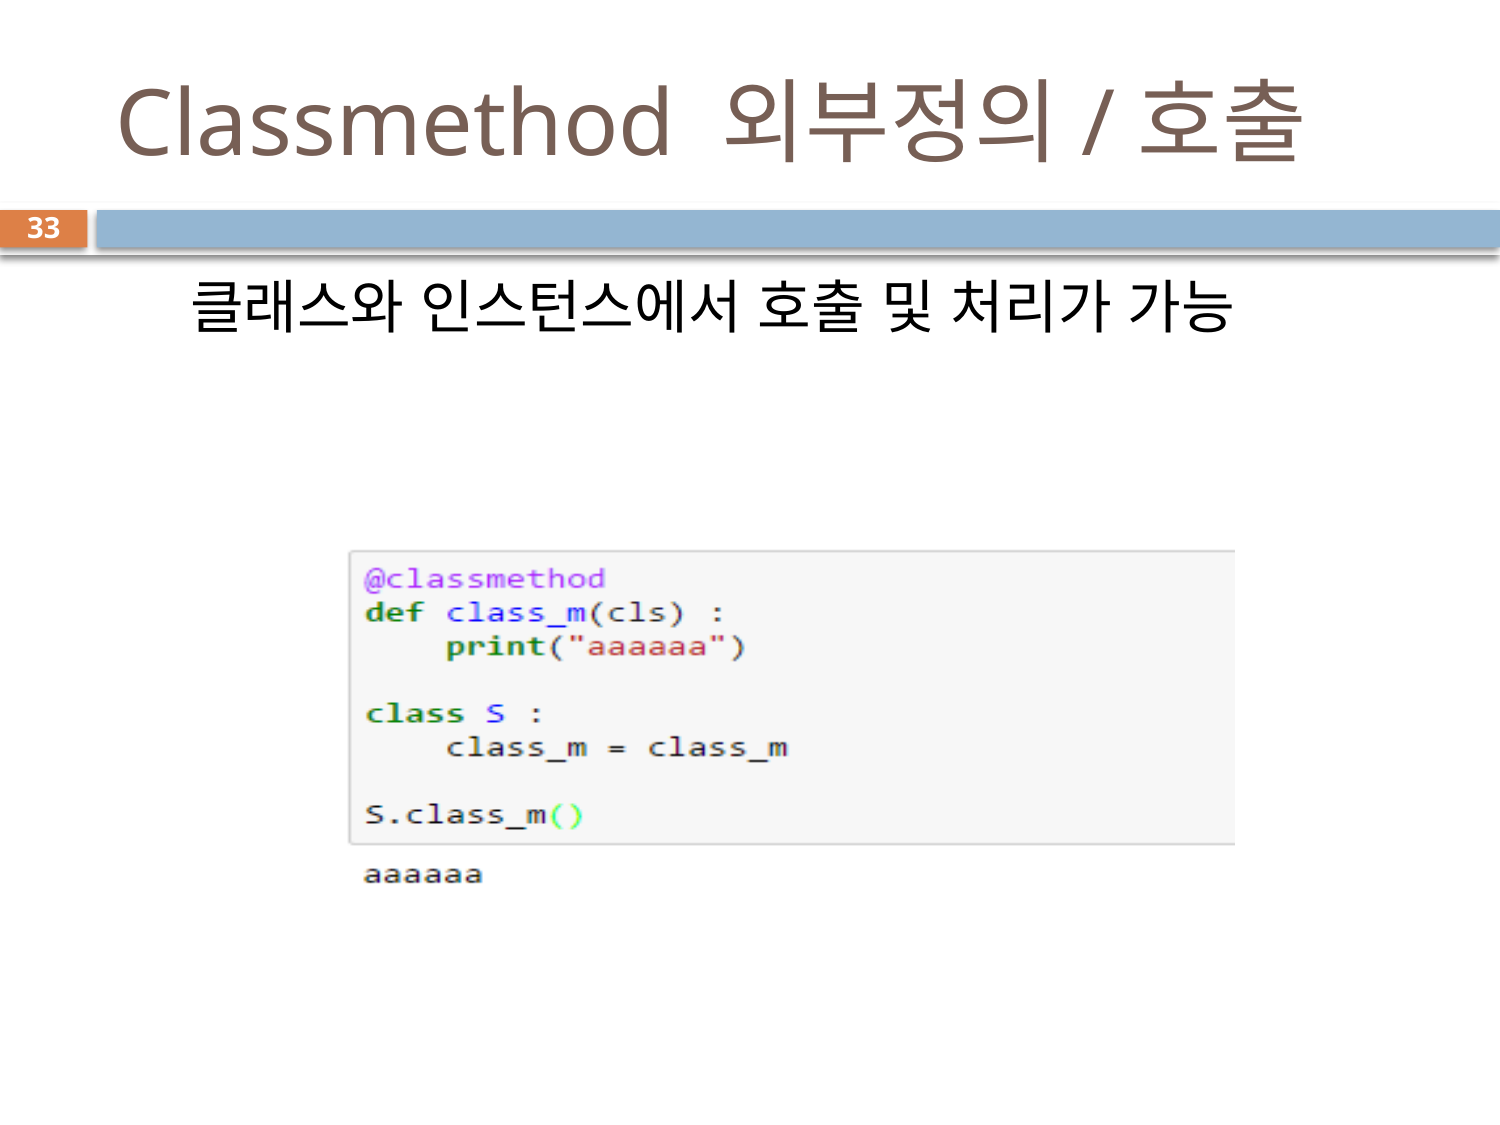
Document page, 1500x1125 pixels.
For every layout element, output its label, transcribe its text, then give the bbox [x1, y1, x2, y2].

list 클래스와 인스턴스에서 호출 및 처리가 가능 [100, 262, 1438, 480]
title Classmethod 외부정의/호출 [100, 37, 1438, 200]
picture [336, 514, 1235, 910]
slide_number 33 [0, 208, 88, 249]
